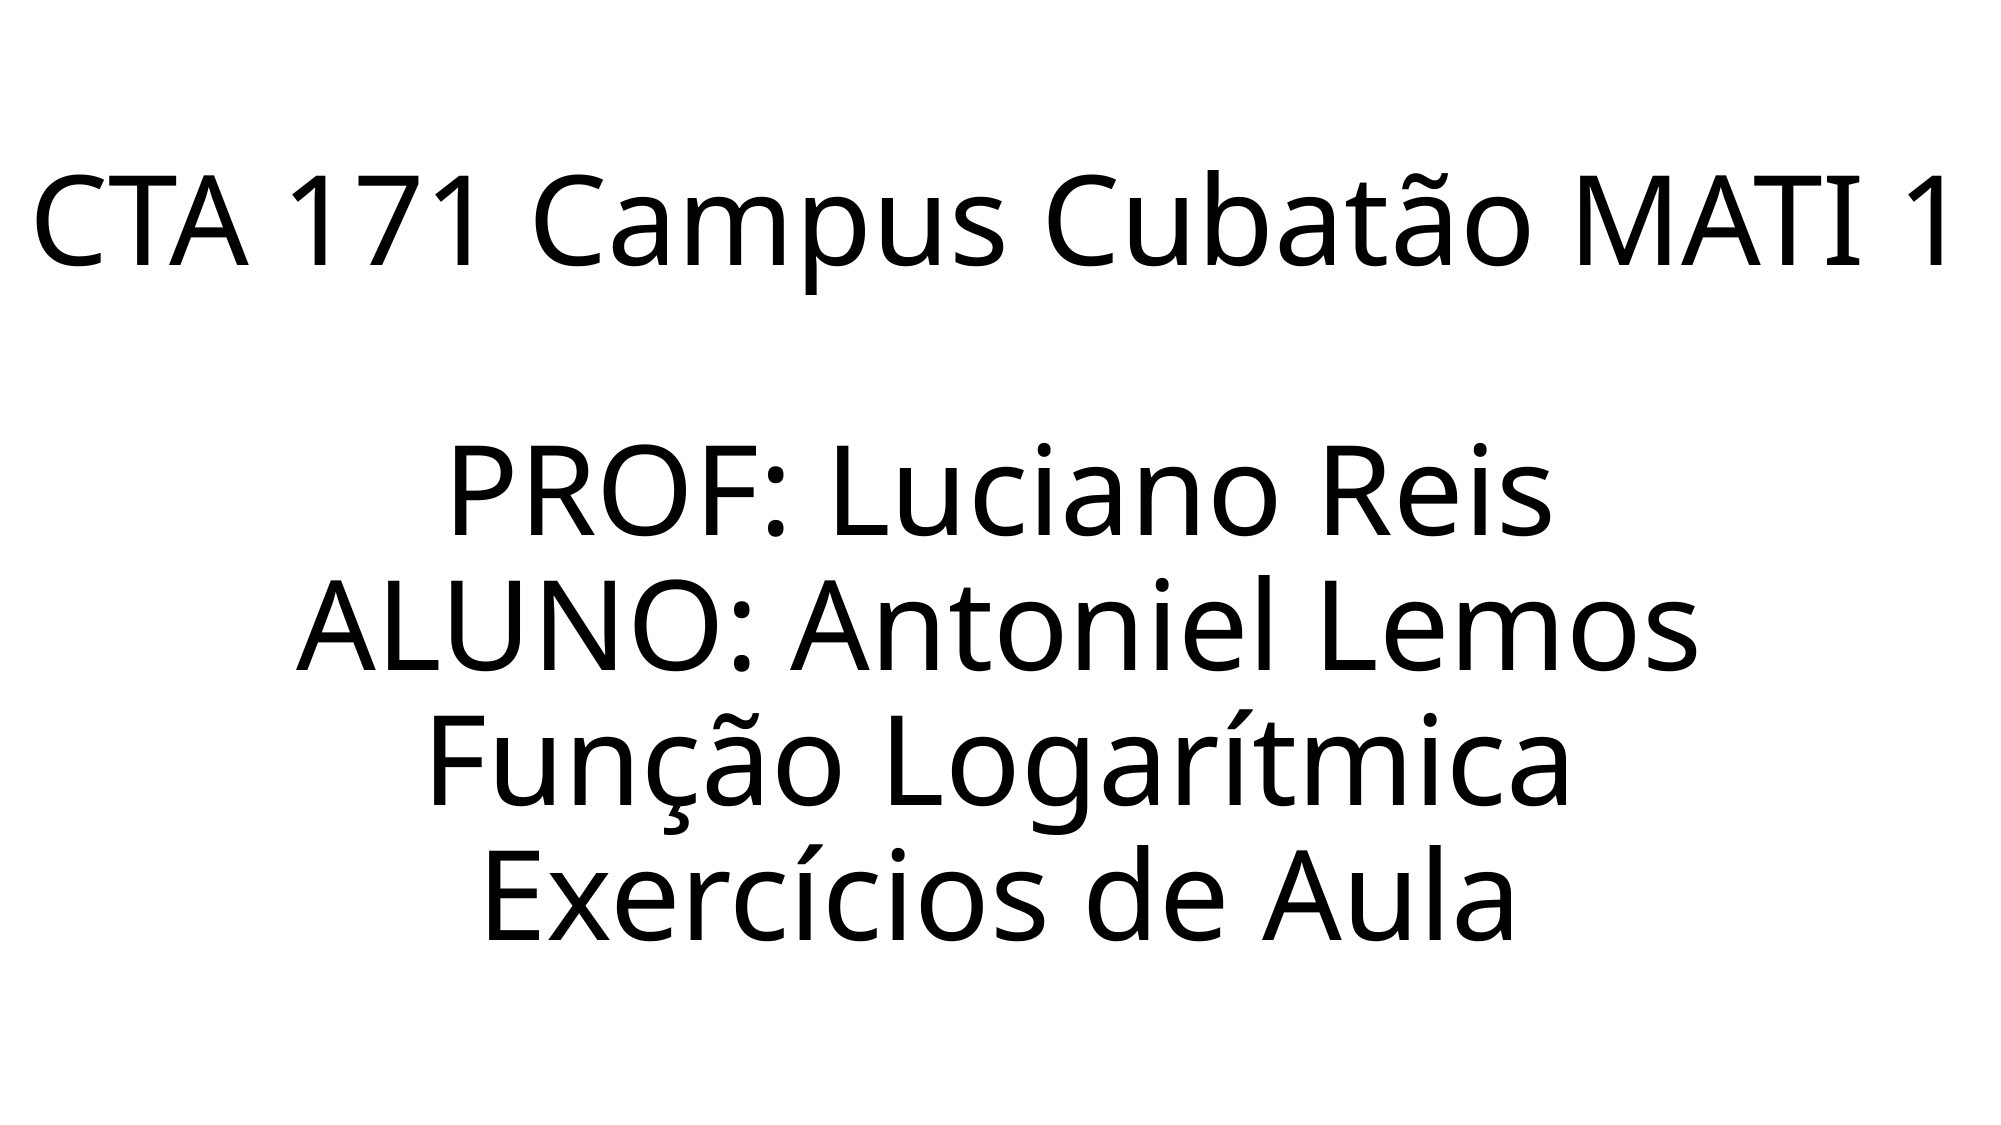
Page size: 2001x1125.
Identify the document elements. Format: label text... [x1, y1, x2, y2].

title CTA 171 Campus Cubatão MATI 1 PROF: Luciano Reis ALUNO: Antoniel Lemos Função Logarítmica Exercícios de Aula [0, 0, 2000, 1125]
